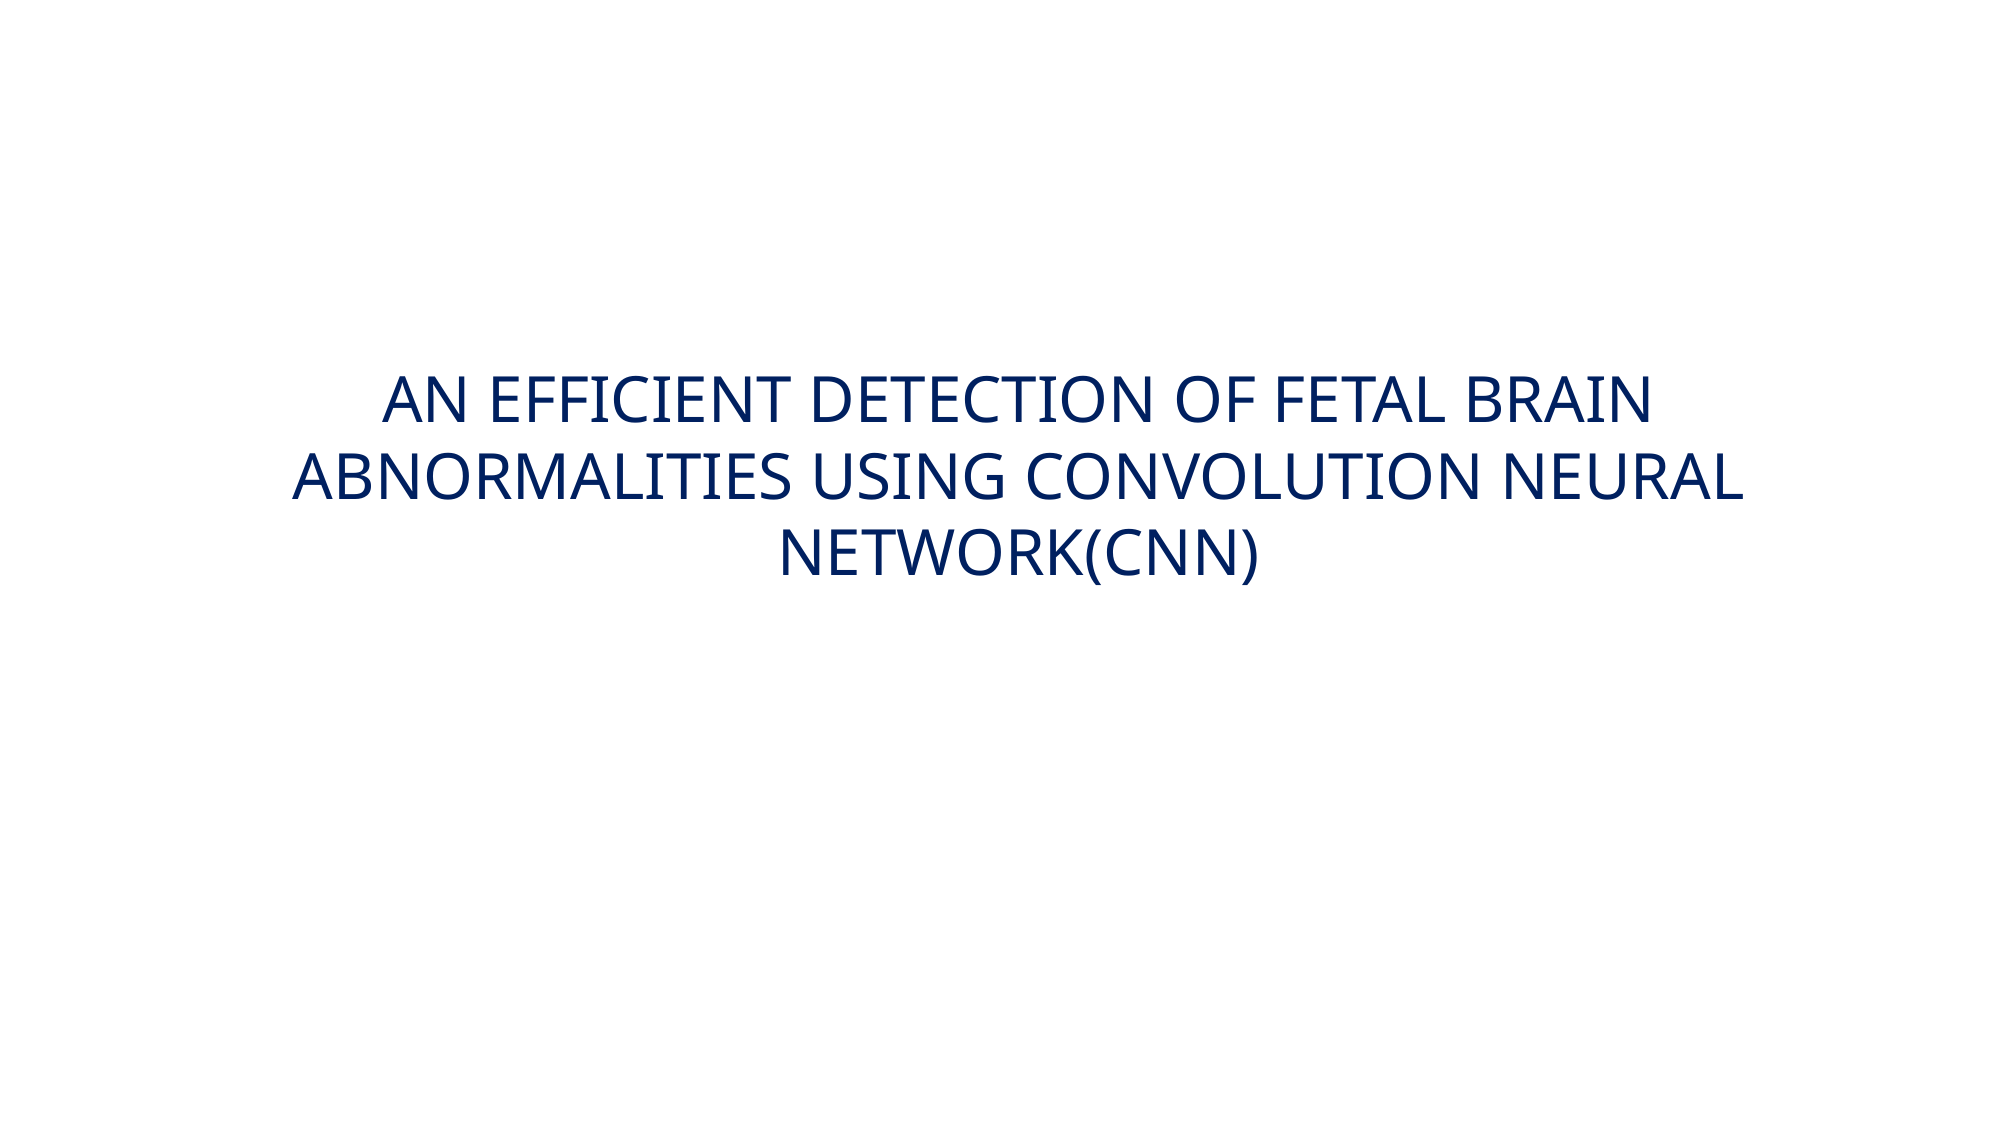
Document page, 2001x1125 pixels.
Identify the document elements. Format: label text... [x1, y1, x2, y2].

title AN EFFICIENT DETECTION OF FETAL BRAIN ABNORMALITIES USING CONVOLUTION NEURAL NETWORK(CNN) [225, 350, 1813, 725]
